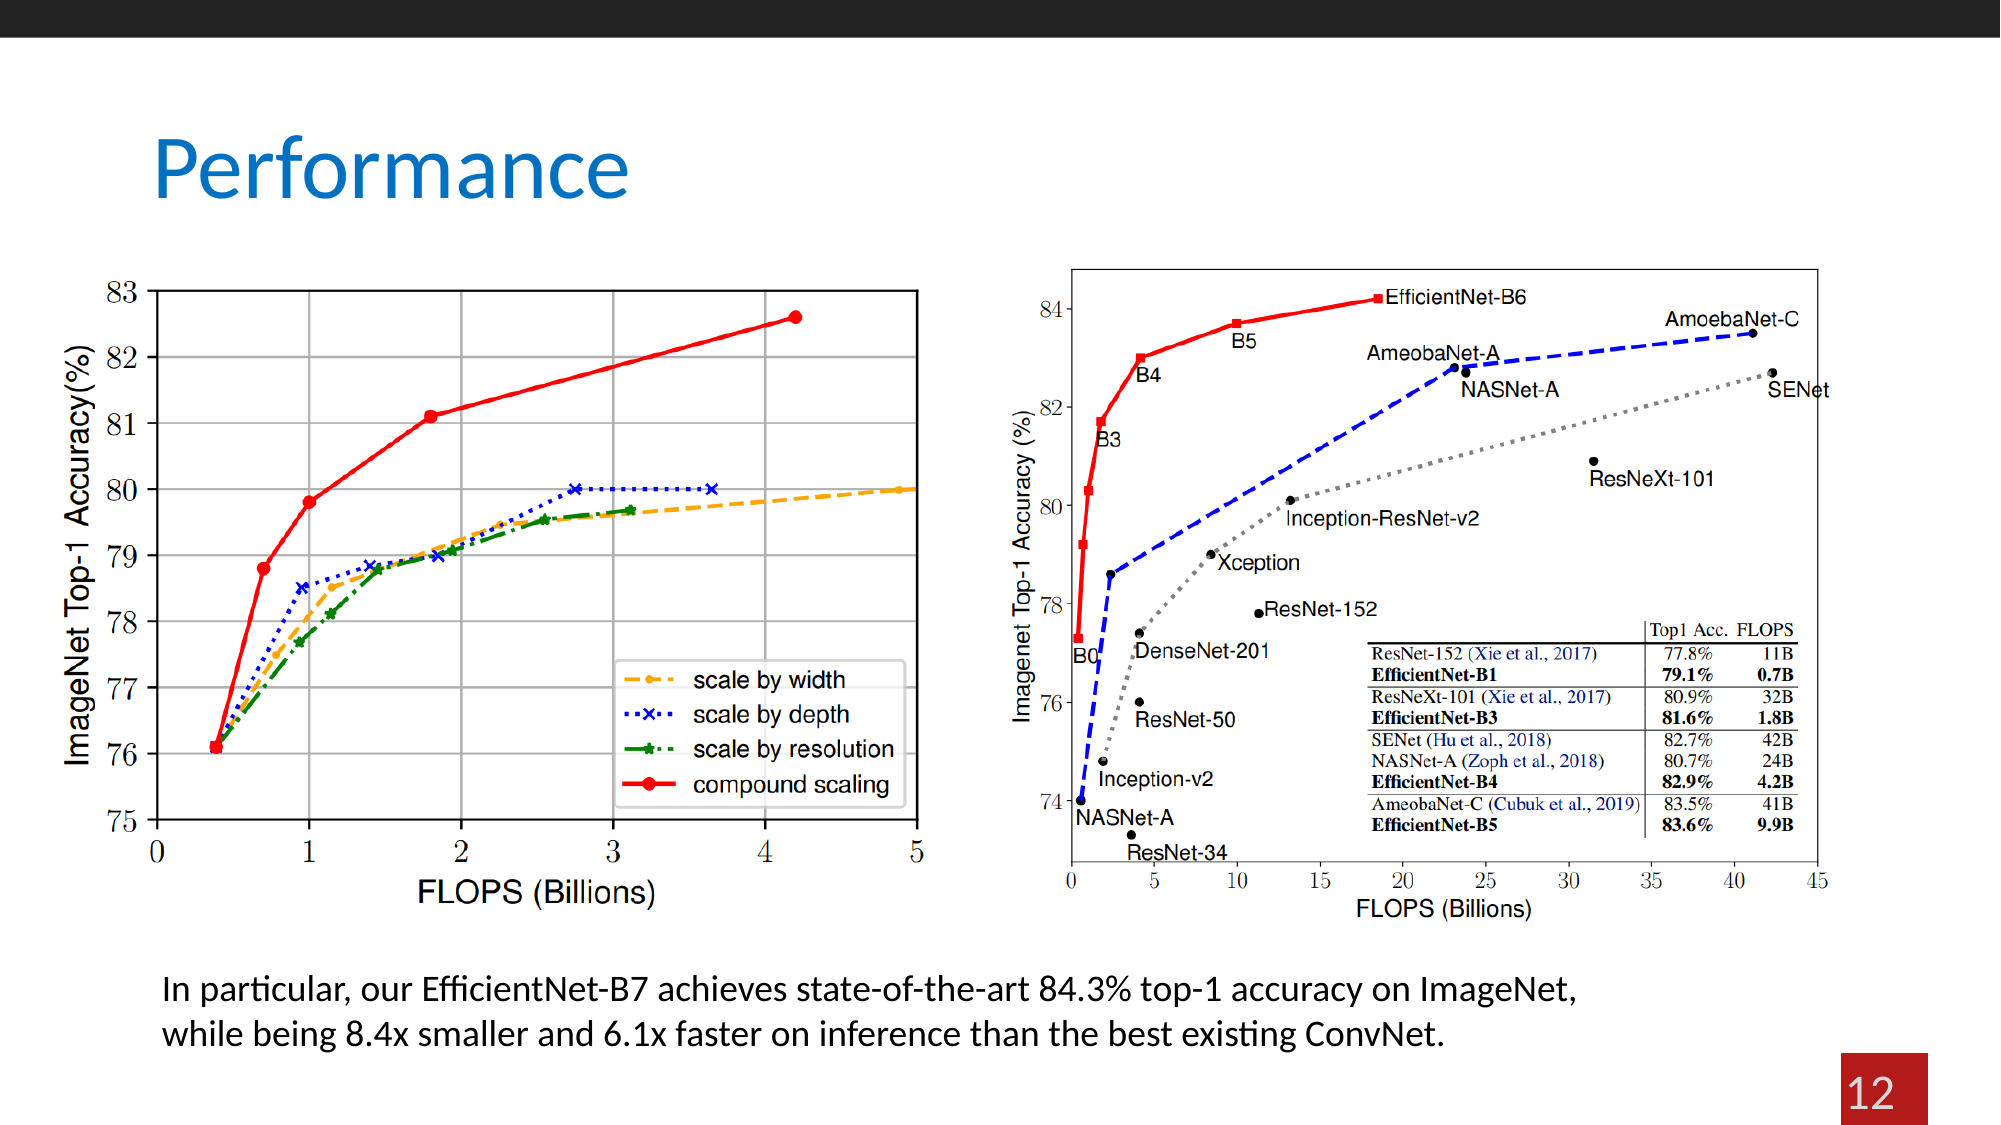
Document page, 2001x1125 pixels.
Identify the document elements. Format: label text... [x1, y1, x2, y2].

picture [1006, 256, 1831, 929]
text_box In particular, our EfficientNet-B7 achieves state-of-the-art 84.3% top-1 accuracy on ImageNet, while being 8.4x smaller and 6.1x faster on inference than the best existing ConvNet. [147, 956, 1603, 1062]
picture [63, 270, 933, 914]
title Performance [137, 59, 1863, 278]
text_box [1841, 1053, 1928, 1125]
slide_number 12 [1460, 1059, 1910, 1120]
text_box [0, 0, 2000, 39]
